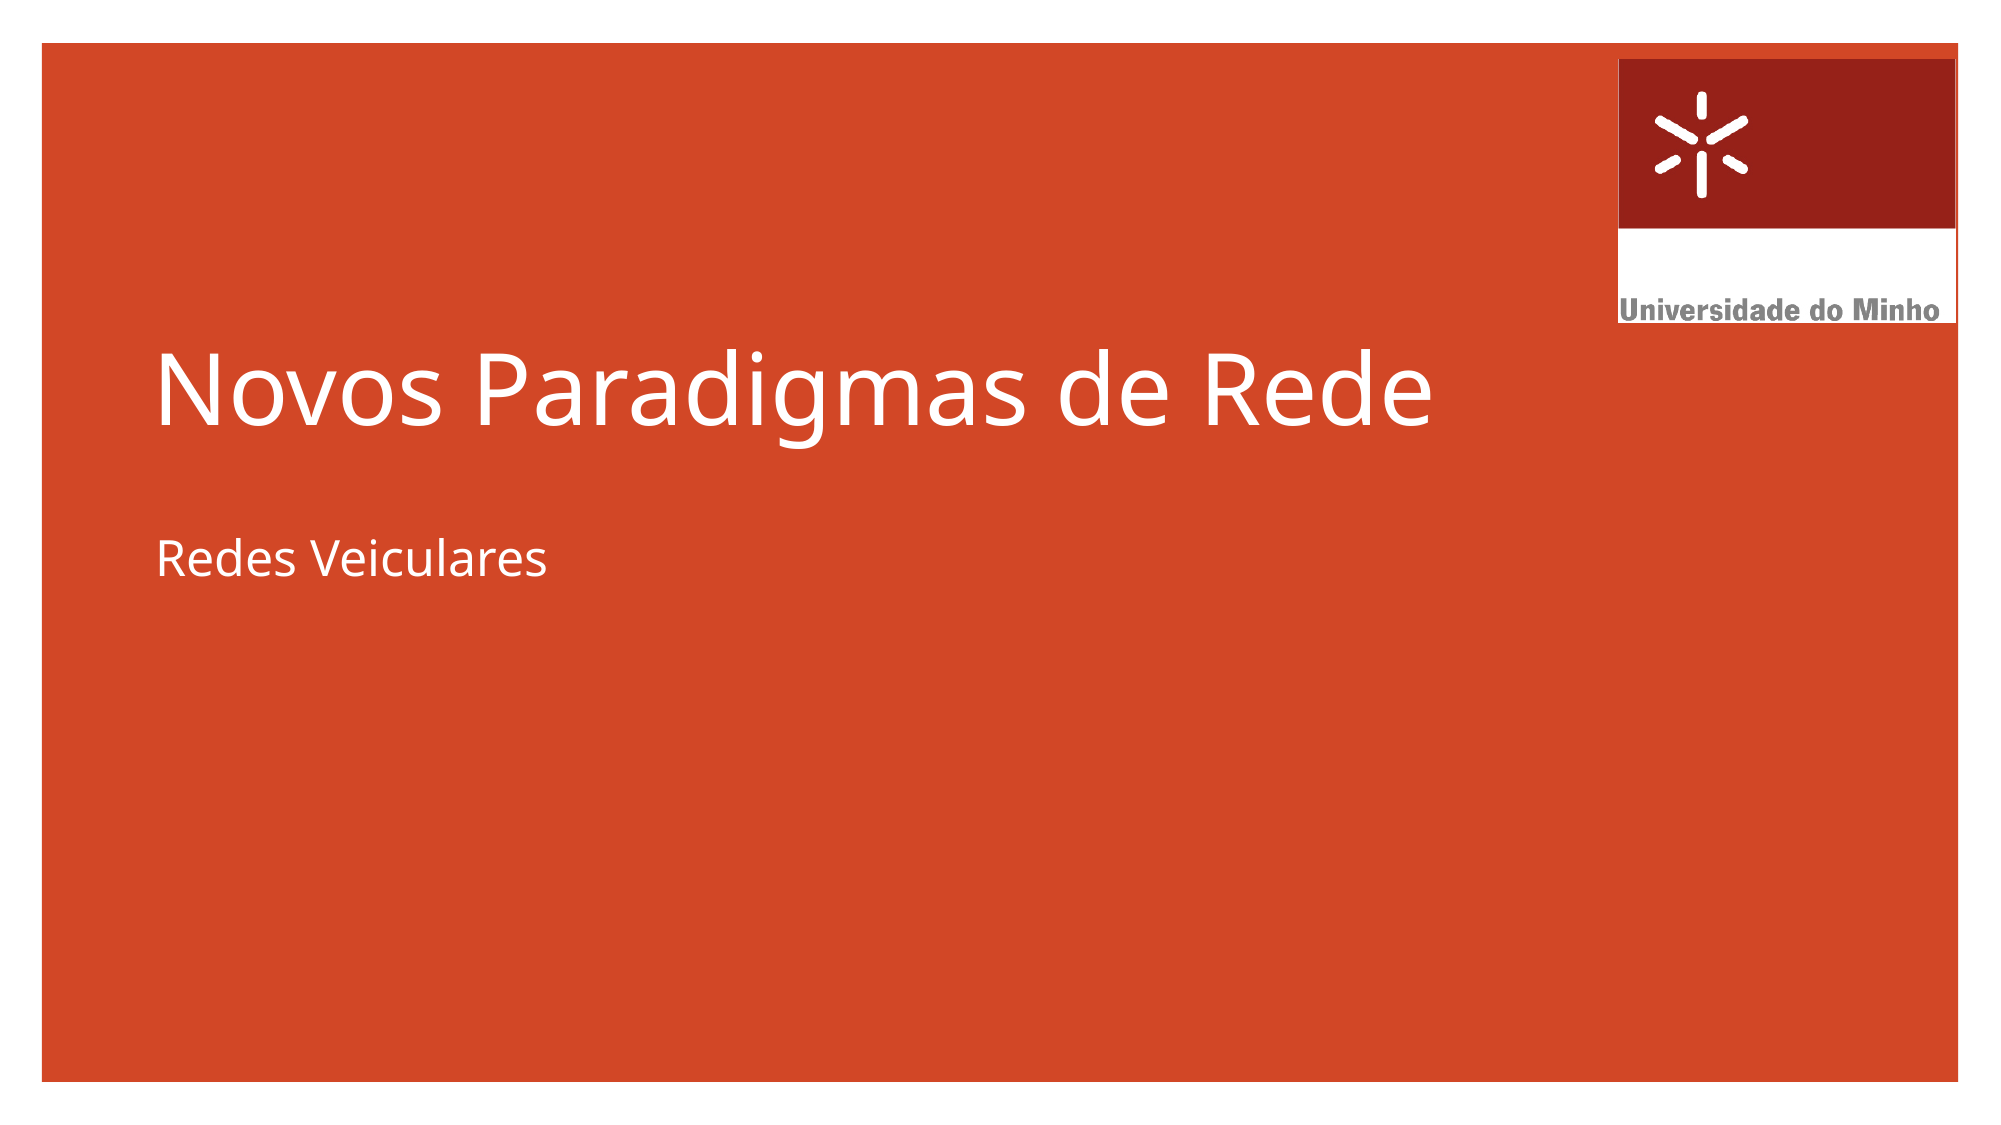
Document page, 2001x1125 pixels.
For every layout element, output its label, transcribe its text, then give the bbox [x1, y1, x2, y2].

title Novos Paradigmas de Rede [137, 190, 1863, 583]
picture [1618, 59, 1956, 323]
subtitle Redes Veiculares [140, 481, 1713, 668]
